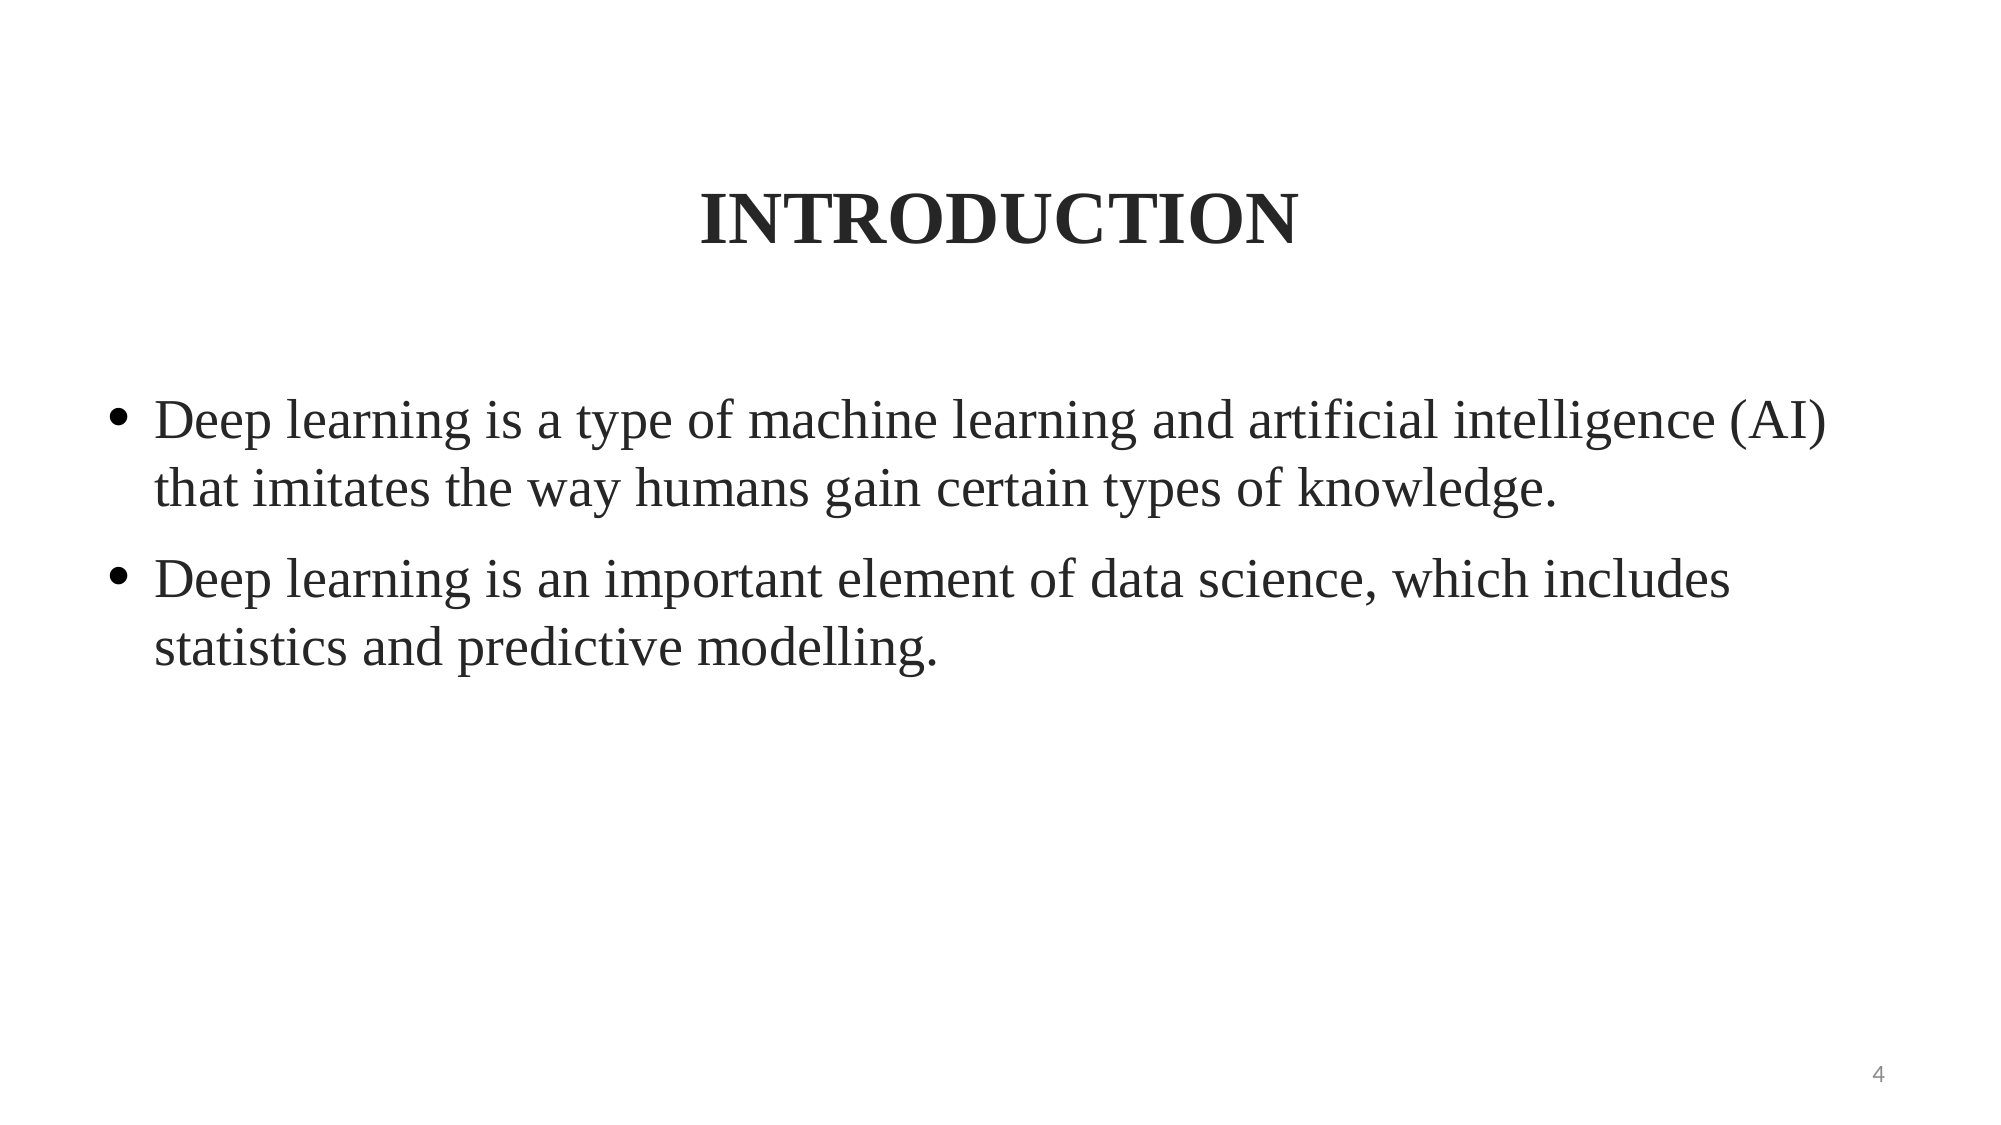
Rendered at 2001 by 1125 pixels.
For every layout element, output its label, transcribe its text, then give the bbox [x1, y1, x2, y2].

slide_number 4 [1433, 1042, 1900, 1103]
text_box Deep learning is a type of machine learning and artificial intelligence (AI) that imitates the way humans gain certain types of knowledge. Deep learning is an important element of data science, which includes statistics and predictive modelling. [92, 374, 1927, 836]
text_box INTRODUCTION [212, 161, 1788, 374]
